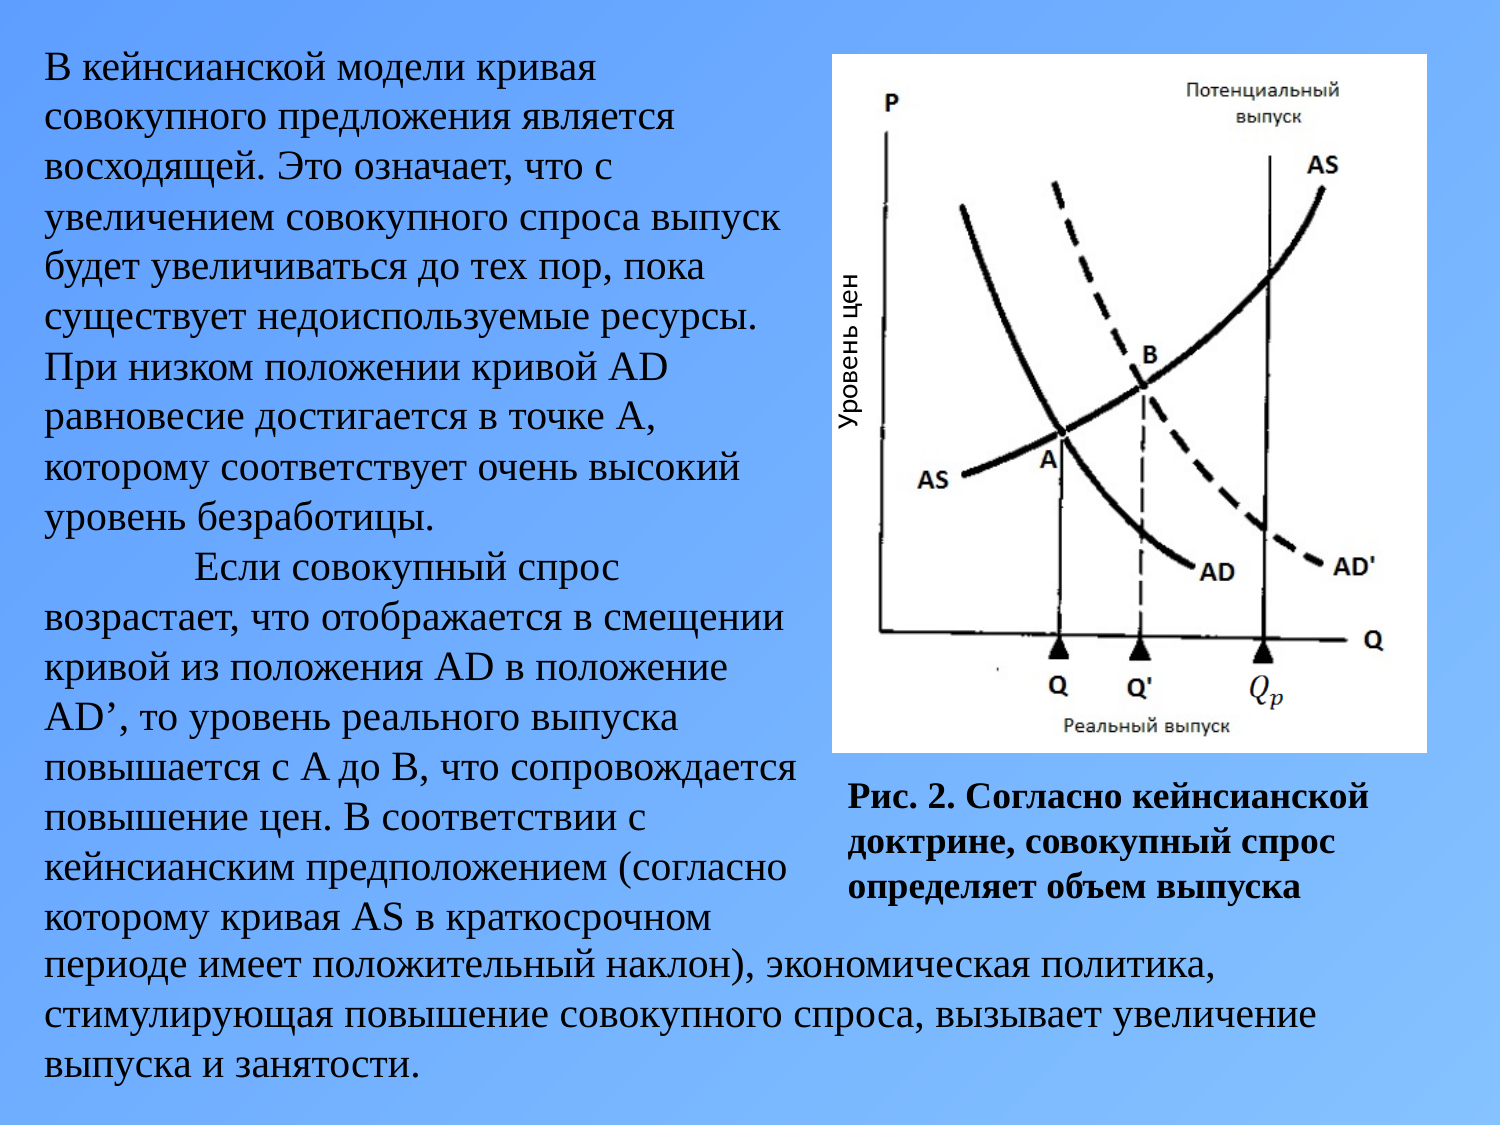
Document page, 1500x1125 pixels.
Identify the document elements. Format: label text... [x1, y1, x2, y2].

picture [832, 54, 1427, 753]
text_box В кейнсианской модели кривая совокупного предложения является восходящей. Это означает, что с увеличением совокупного спроса выпуск будет увеличиваться до тех пор, пока существует недоиспользуемые ресурсы. При низком положении кривой AD равновесие достигается в точке A, которому соответствует очень высокий уровень безработицы. Если совокупный спрос возрастает, что отображается в смещении кривой из положения AD в положение AD’, то уровень реального выпуска повышается с A до B, что сопровождается повышение цен. В соответствии с кейнсианским предположением (согласно которому кривая AS в краткосрочном [29, 30, 833, 928]
text_box Рис. 2. Согласно кейнсианской доктрине, совокупный спрос определяет объем выпуска [832, 763, 1424, 913]
text_box Уровень цен [820, 149, 827, 445]
text_box периоде имеет положительный наклон), экономическая политика, стимулирующая повышение совокупного спроса, вызывает увеличение выпуска и занятости. [29, 928, 1412, 1094]
